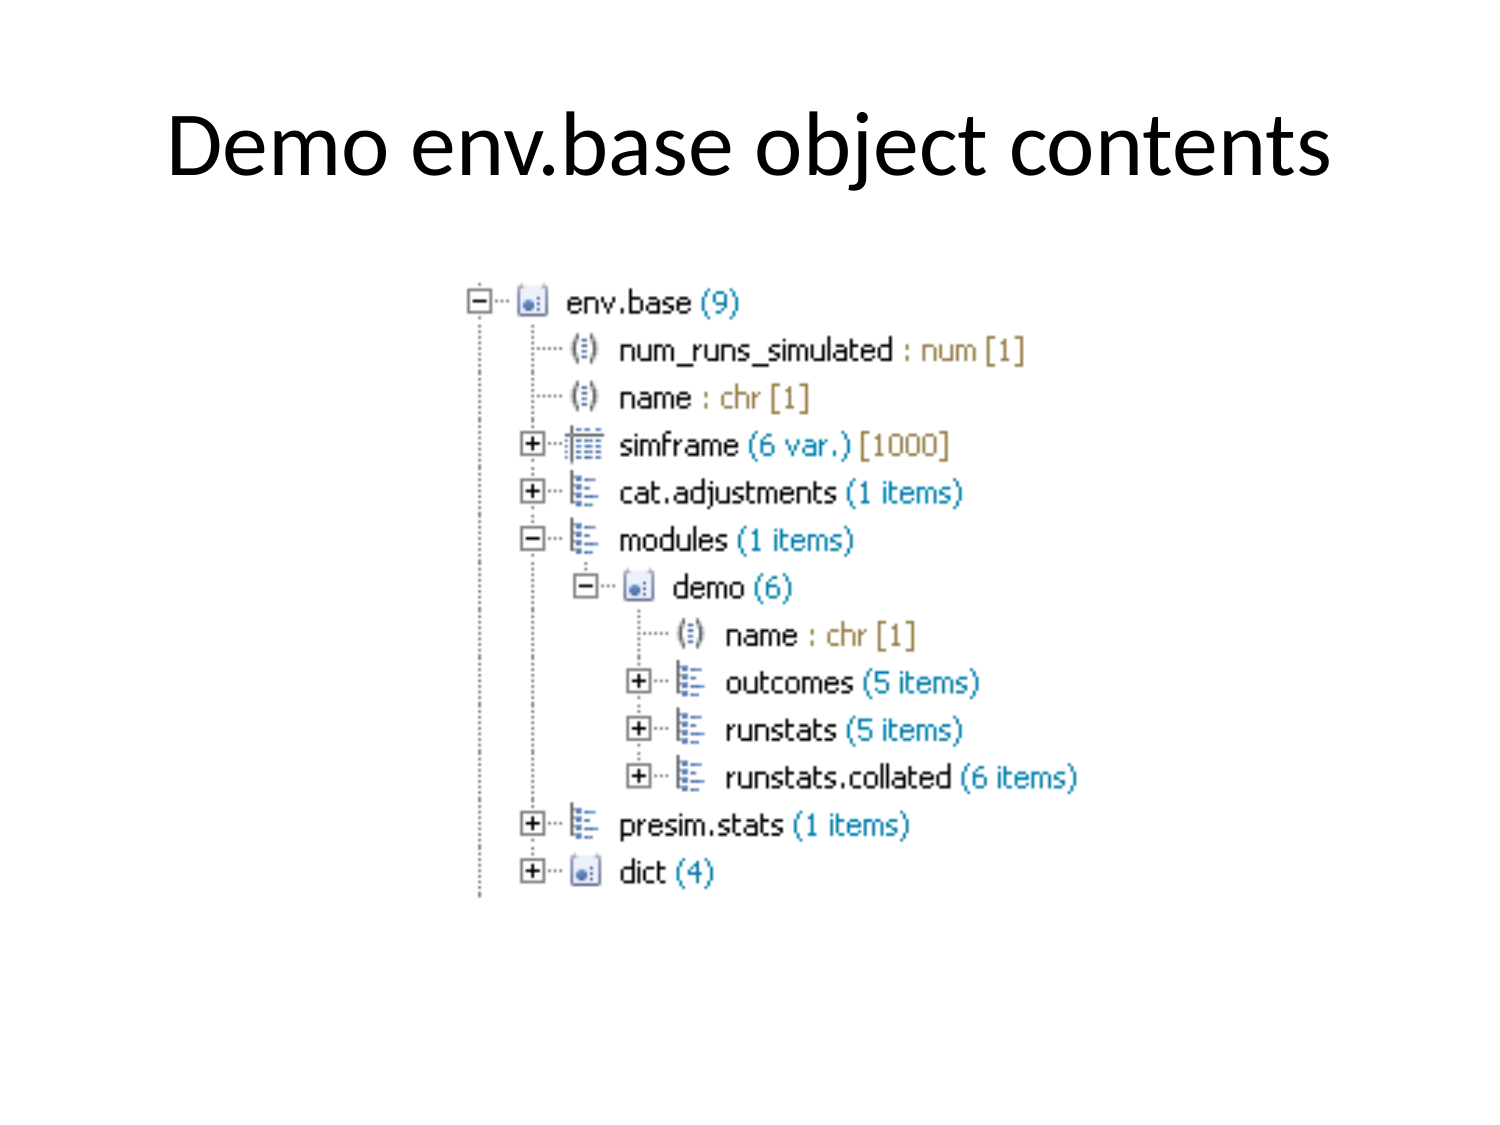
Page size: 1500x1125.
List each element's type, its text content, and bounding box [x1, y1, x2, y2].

picture [454, 280, 1105, 901]
title Demo env.base object contents [75, 45, 1425, 233]
